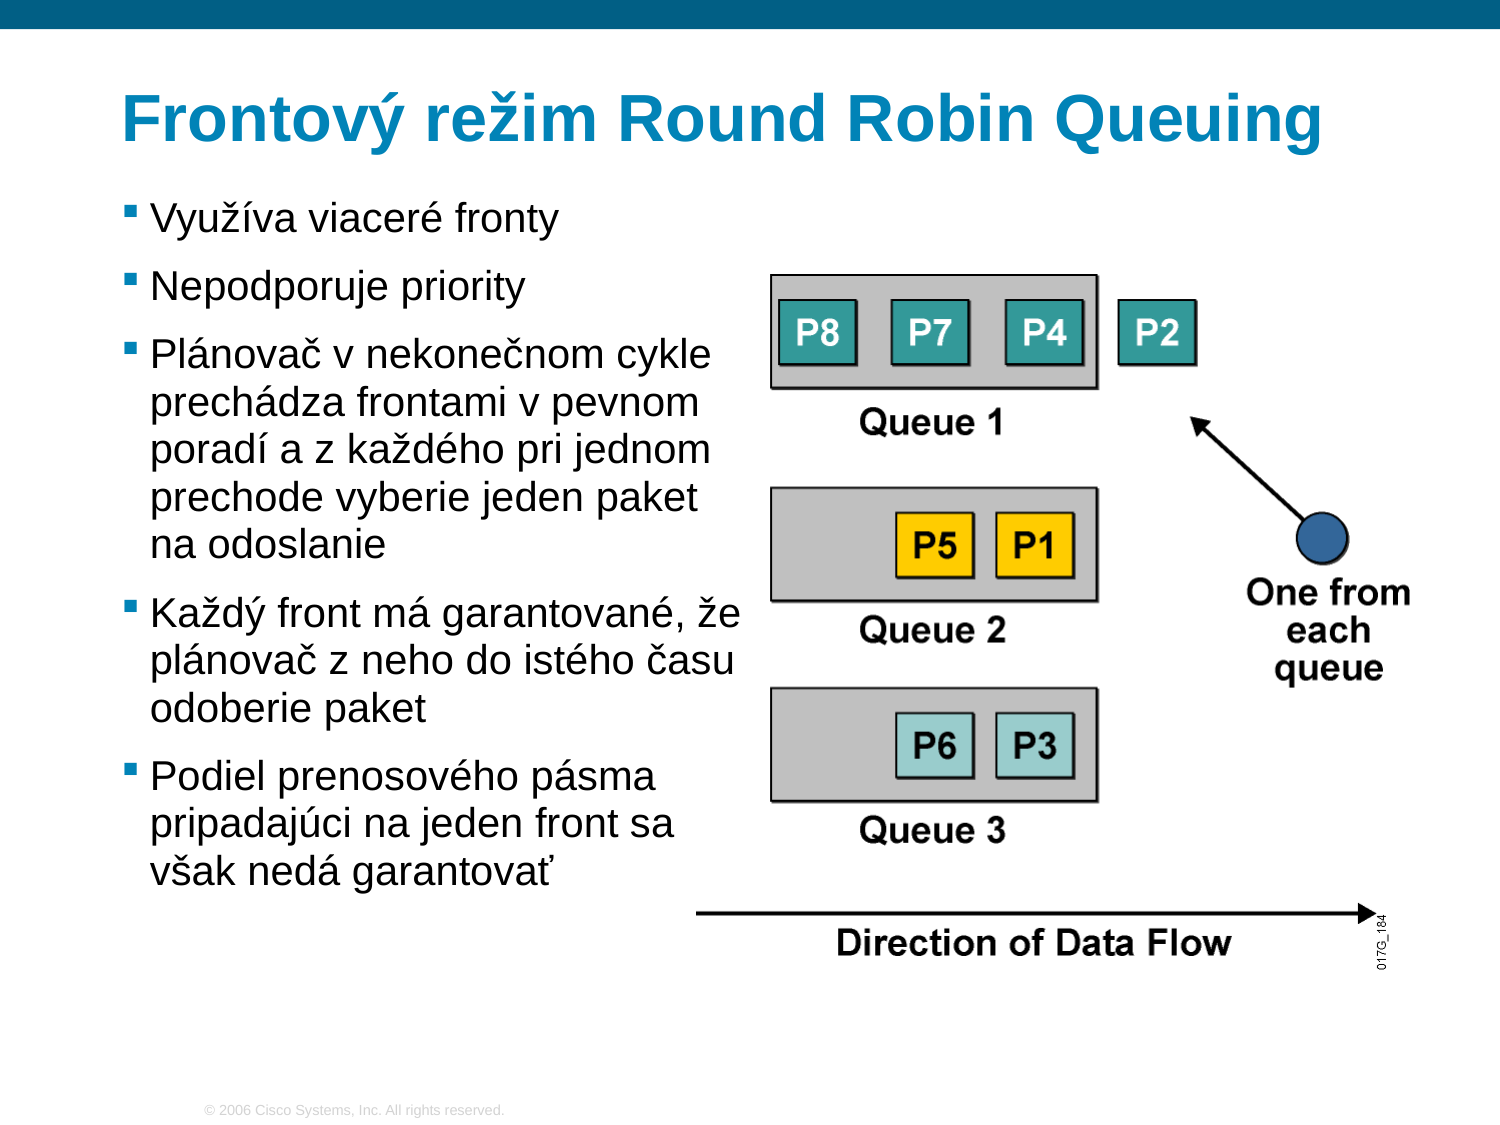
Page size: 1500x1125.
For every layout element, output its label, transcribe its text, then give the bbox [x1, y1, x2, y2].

list Využíva viaceré fronty Nepodporuje priority Plánovač v nekonečnom cykle prechádza frontami v pevnom poradí a z každého pri jednom prechode vyberie jeden paket na odoslanie Každý front má garantované, že plánovač z neho do istého času odoberie paket Podiel prenosového pásma pripadajúci na jeden front sa však nedá garantovať [107, 187, 764, 1075]
picture [696, 274, 1413, 971]
title Frontový režim Round Robin Queuing [107, 50, 1444, 163]
